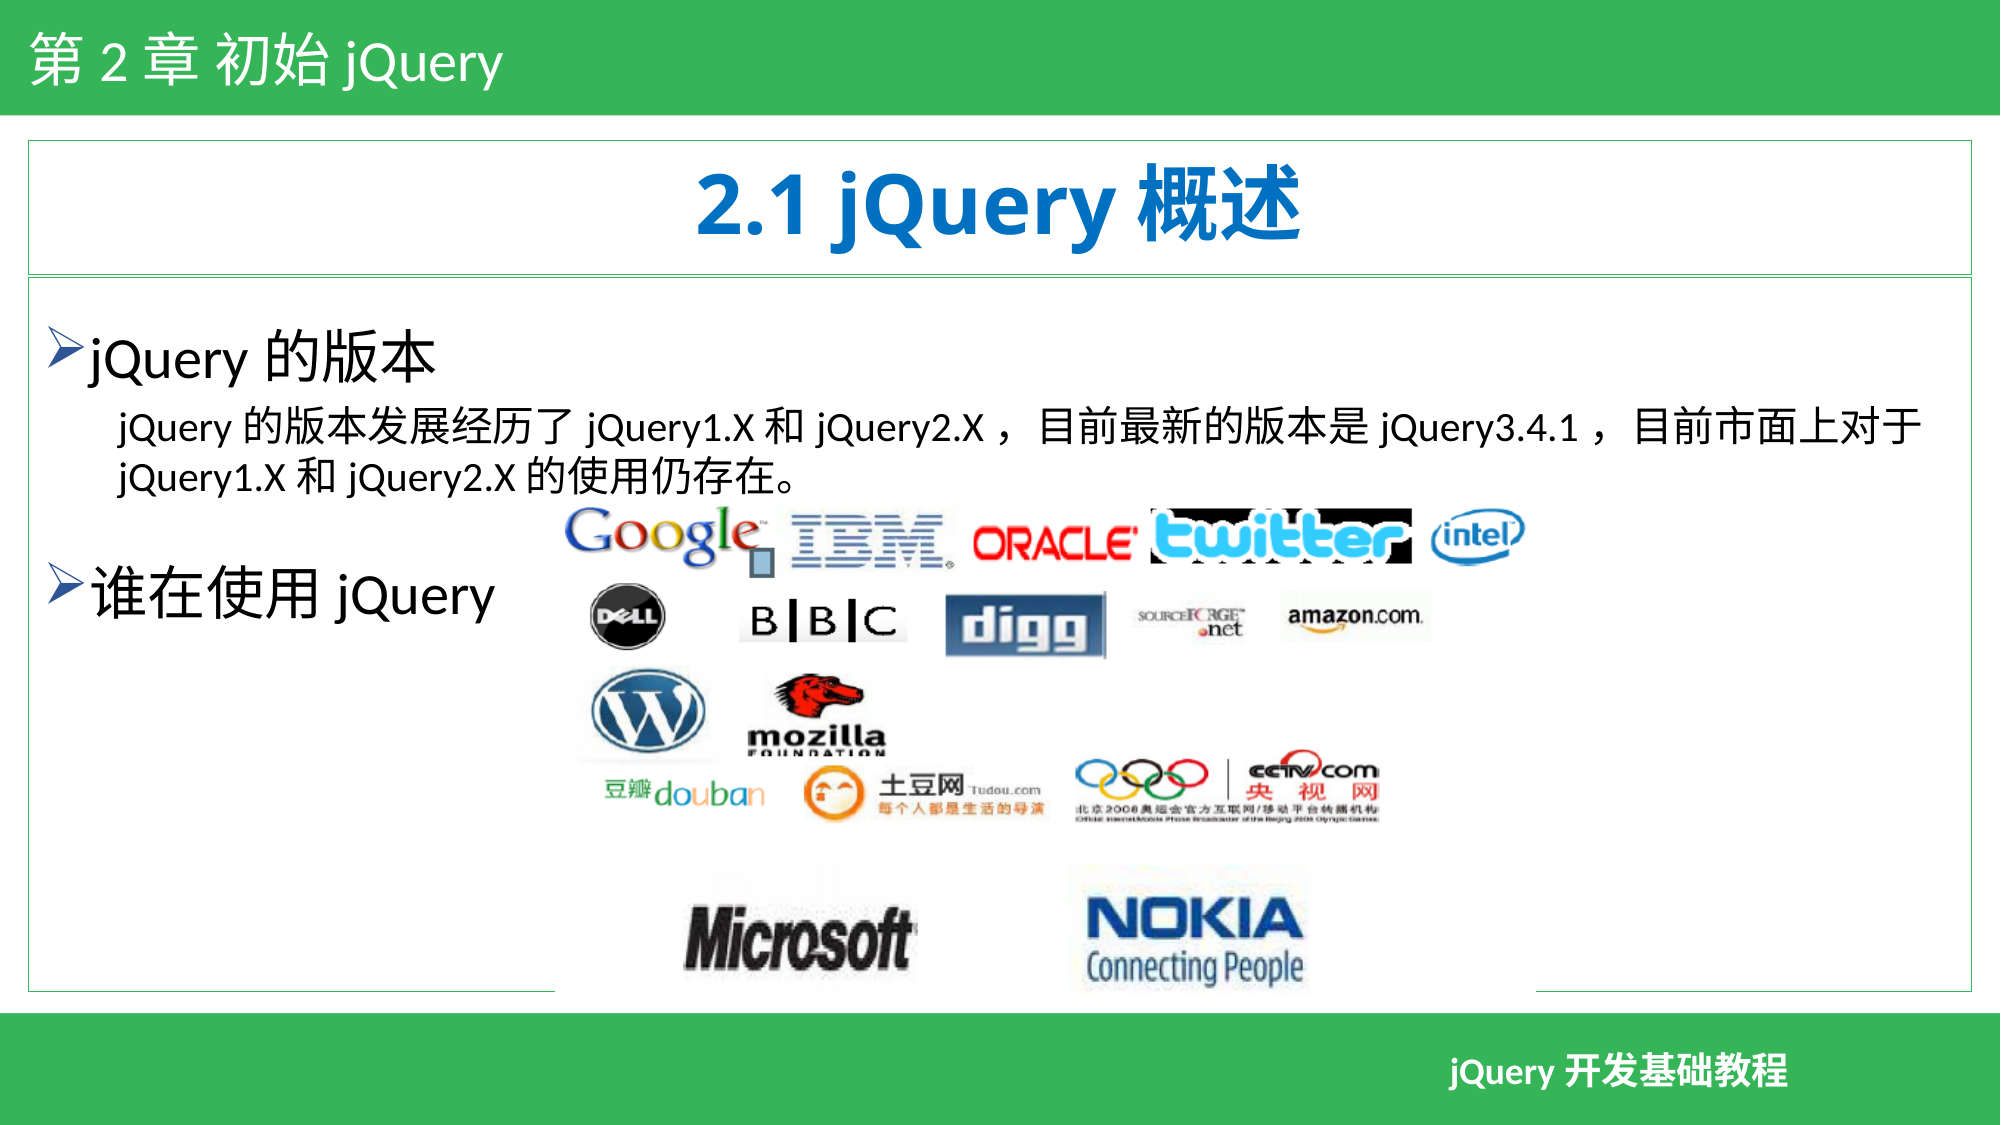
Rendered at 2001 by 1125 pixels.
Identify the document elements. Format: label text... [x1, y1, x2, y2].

text_box [0, 114, 2000, 1014]
title 2.1 jQuery概述 [28, 140, 1972, 275]
text_box 第2章 初始jQuery [12, 16, 519, 101]
picture [555, 506, 1536, 995]
text_box jQuery开发基础教程 [1435, 1039, 1805, 1100]
list jQuery的版本 jQuery的版本发展经历了jQuery1.X和jQuery2.X，目前最新的版本是jQuery3.4.1，目前市面上对于jQuery1.X和jQuery2.X的使用仍存在。 谁在使用jQuery [28, 277, 1972, 992]
